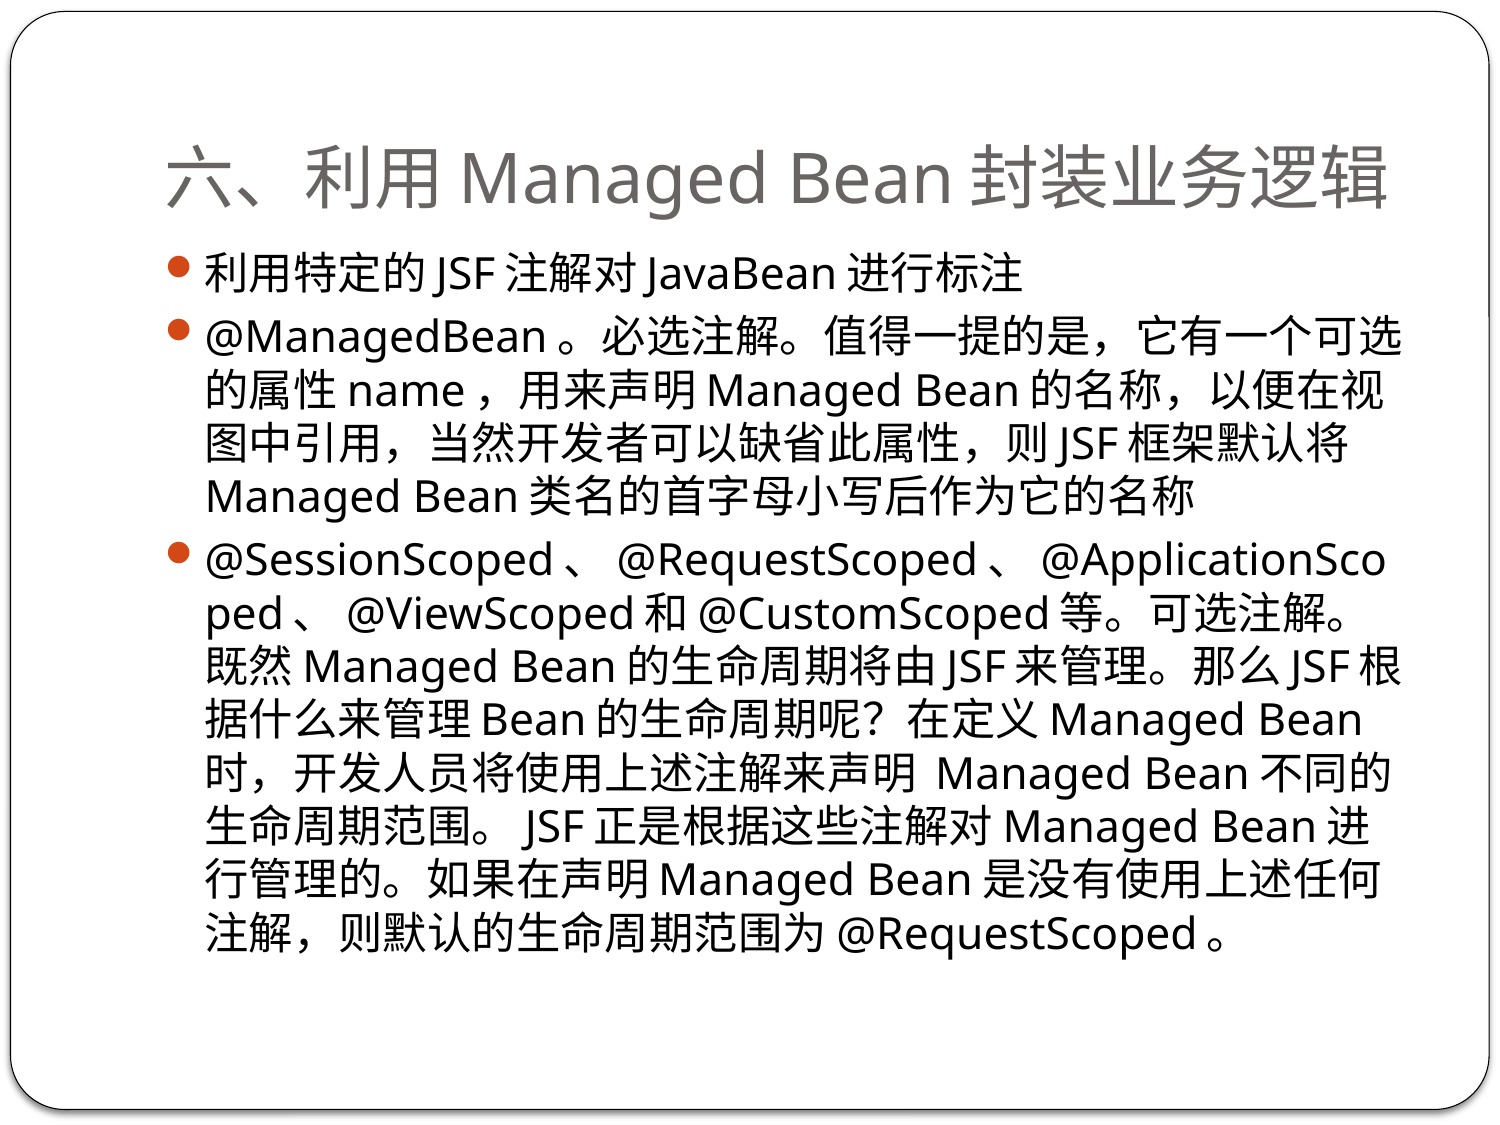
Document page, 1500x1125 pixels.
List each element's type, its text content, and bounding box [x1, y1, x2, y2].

list 利用特定的JSF注解对JavaBean进行标注 @ManagedBean。必选注解。值得一提的是，它有一个可选的属性name，用来声明Managed Bean的名称，以便在视图中引用，当然开发者可以缺省此属性，则JSF框架默认将Managed Bean类名的首字母小写后作为它的名称 @SessionScoped、@RequestScoped、@ApplicationScoped、@ViewScoped和@CustomScoped等。可选注解。既然Managed Bean的生命周期将由JSF来管理。那么JSF根据什么来管理Bean的生命周期呢？在定义Managed Bean时，开发人员将使用上述注解来声明 Managed Bean不同的生命周期范围。JSF正是根据这些注解对Managed Bean进行管理的。如果在声明Managed Bean是没有使用上述任何注解，则默认的生命周期范围为@RequestScoped。 [150, 237, 1425, 988]
title 六、利用Managed Bean封装业务逻辑 [150, 45, 1425, 233]
